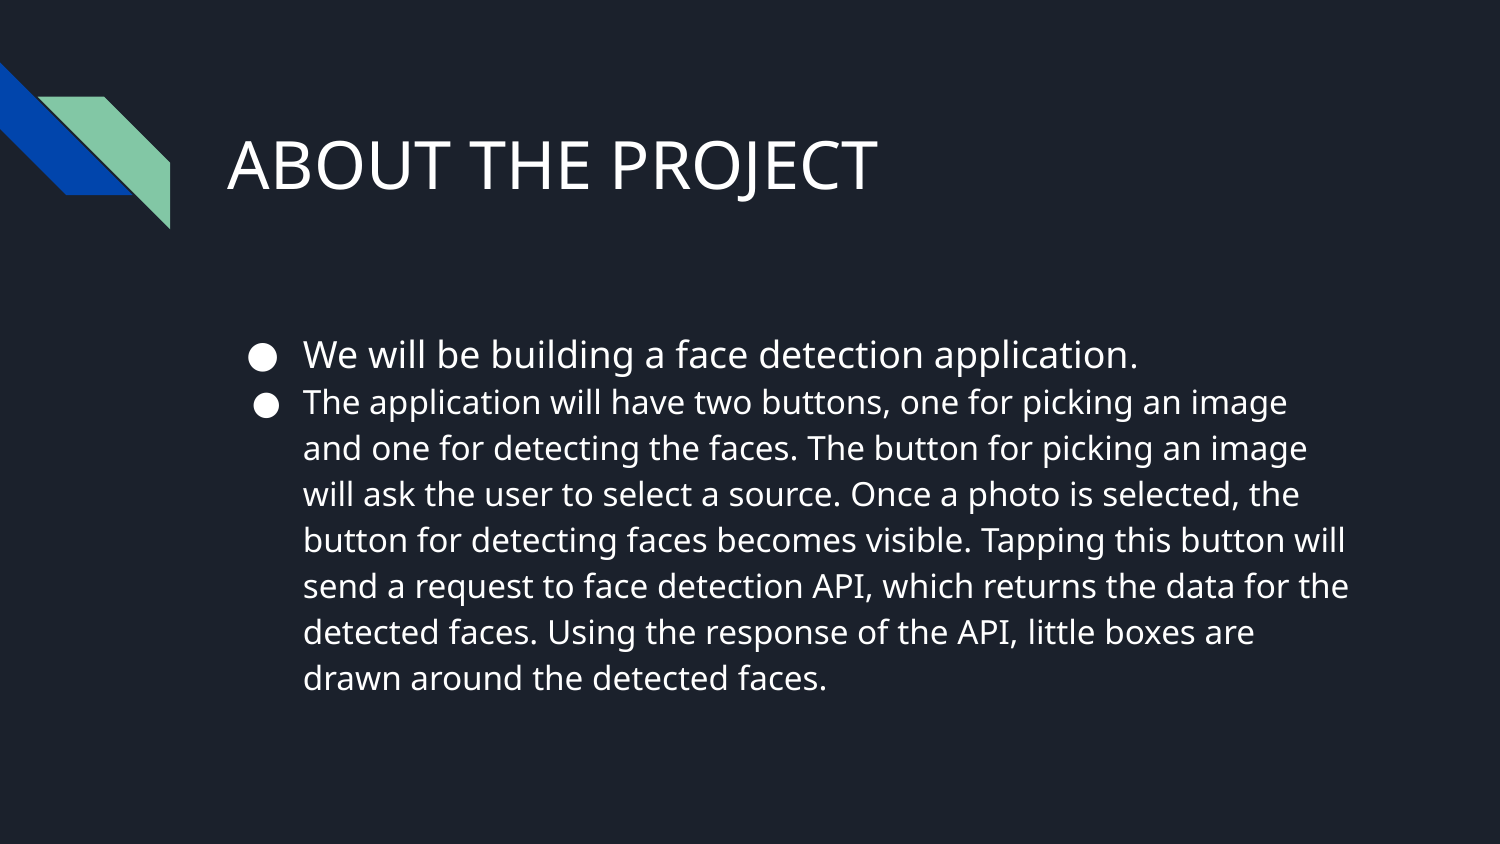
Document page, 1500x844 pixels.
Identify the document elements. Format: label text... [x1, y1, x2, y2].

title ABOUT THE PROJECT [212, 107, 1368, 265]
list We will be building a face detection application. The application will have two buttons, one for picking an image and one for detecting the faces. The button for picking an image will ask the user to select a source. Once a photo is selected, the button for detecting faces becomes visible. Tapping this button will send a request to face detection API, which returns the data for the detected faces. Using the response of the API, little boxes are drawn around the detected faces. [212, 309, 1368, 735]
